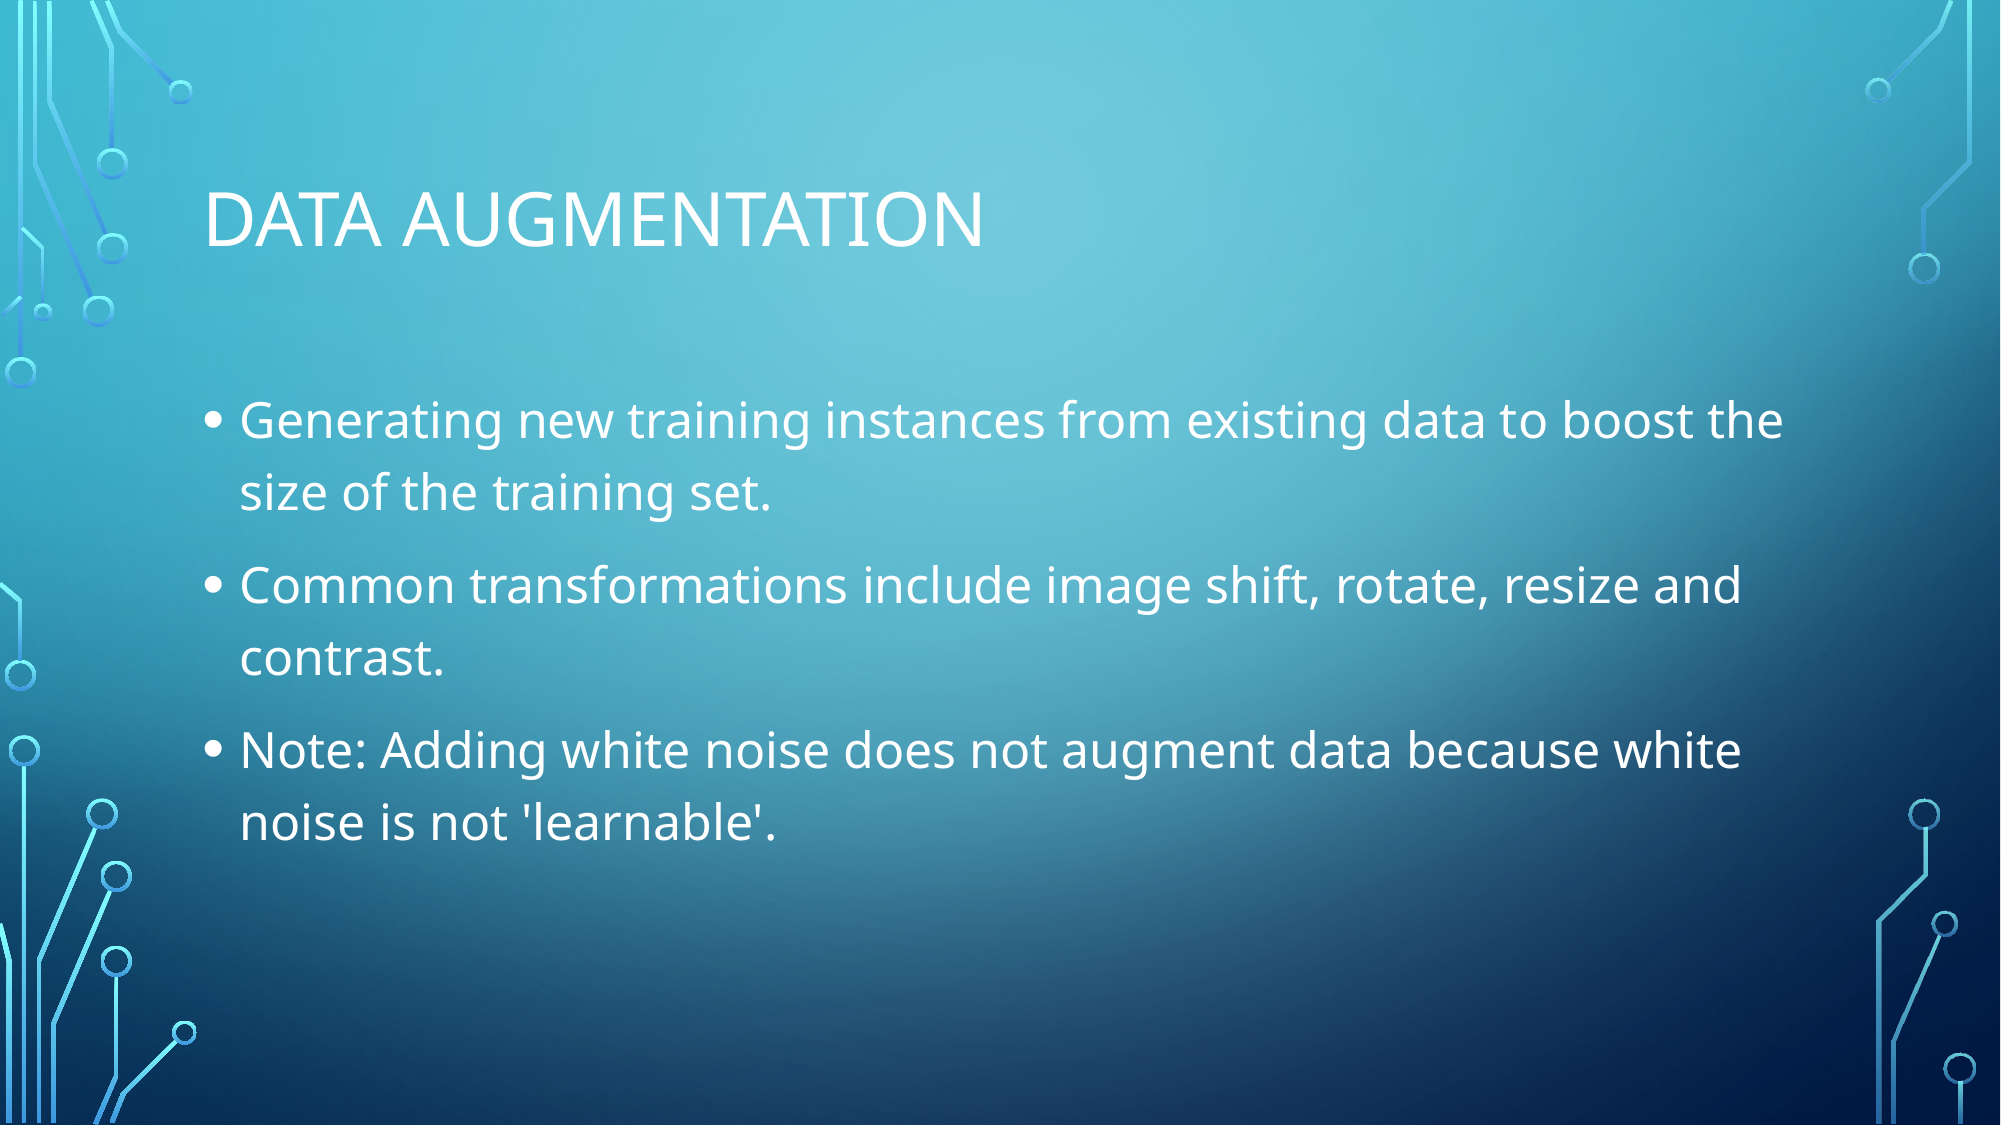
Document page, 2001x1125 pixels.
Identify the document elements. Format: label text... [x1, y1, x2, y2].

list Generating new training instances from existing data to boost the size of the training set. Common transformations include image shift, rotate, resize and contrast. Note: Adding white noise does not augment data because white noise is not 'learnable'. [187, 369, 1813, 950]
title Data augmentation [187, 101, 1813, 344]
